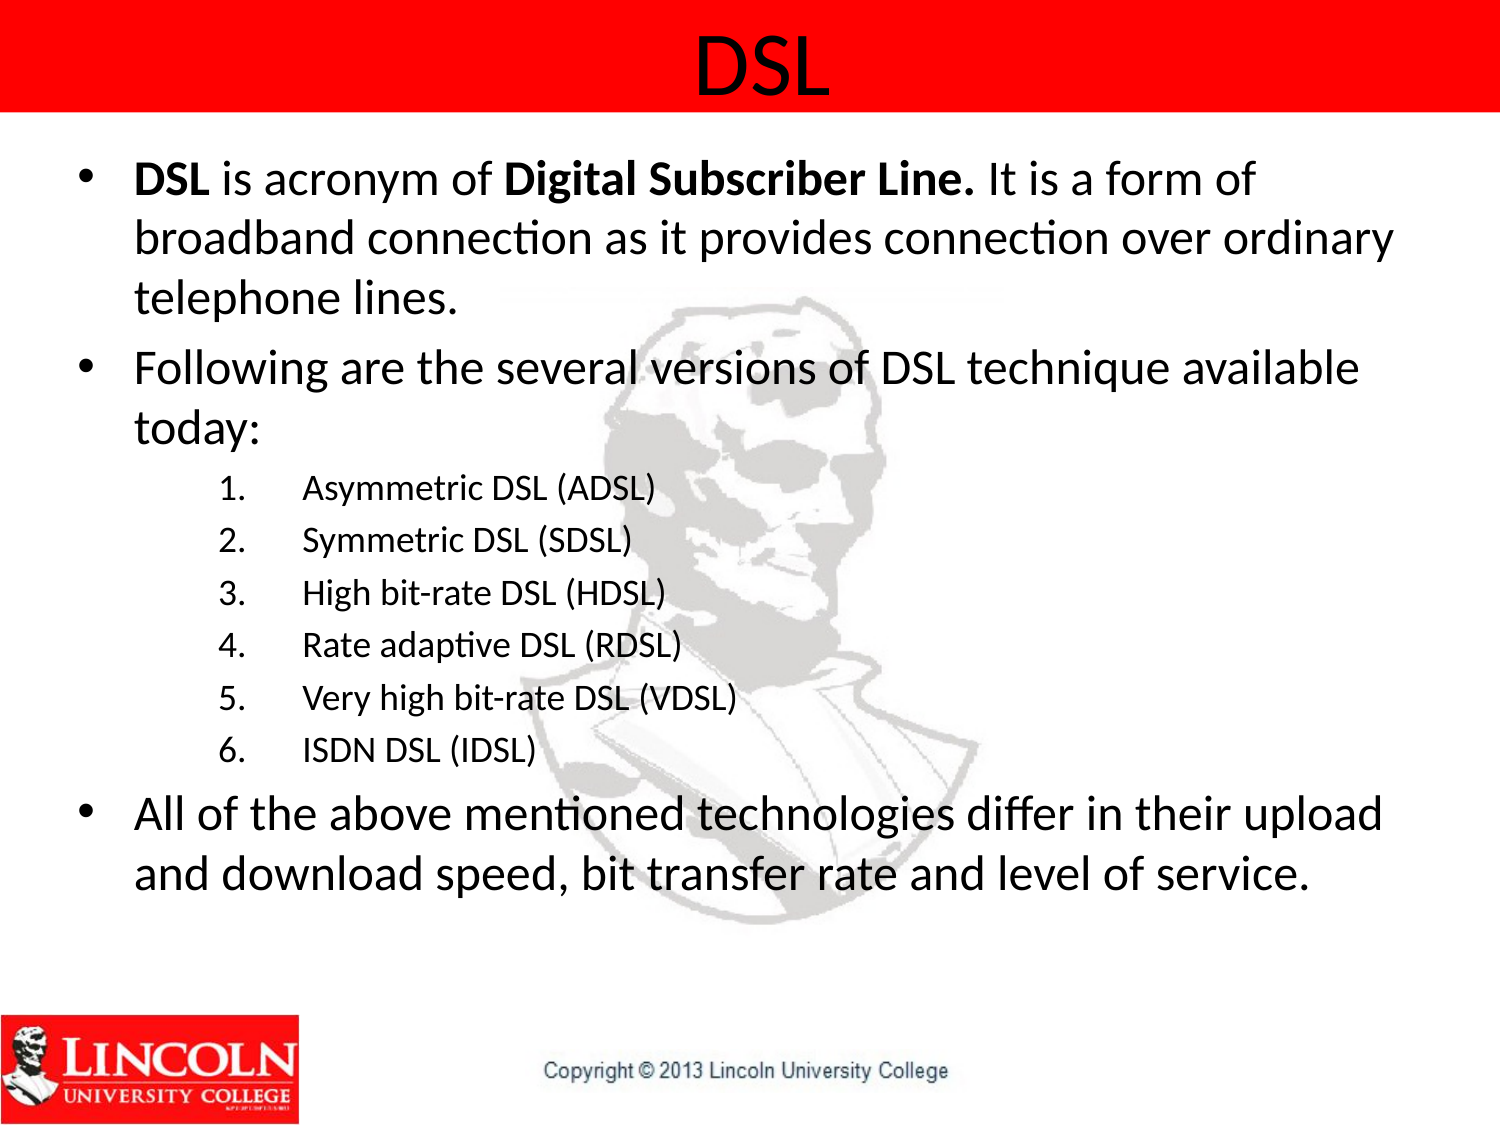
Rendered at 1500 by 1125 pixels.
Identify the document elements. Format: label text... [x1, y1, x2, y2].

picture [500, 881, 1004, 950]
title DSL [87, 0, 1438, 185]
list DSL is acronym of Digital Subscriber Line. It is a form of broadband connection as it provides connection over ordinary telephone lines. Following are the several versions of DSL technique available today: Asymmetric DSL (ADSL) Symmetric DSL (SDSL) High bit-rate DSL (HDSL) Rate adaptive DSL (RDSL) Very high bit-rate DSL (VDSL) ISDN DSL (IDSL) All of the above mentioned technologies differ in their upload and download speed, bit transfer rate and level of service. [62, 137, 1413, 881]
picture [525, 1049, 974, 1093]
picture [0, 1014, 300, 1125]
